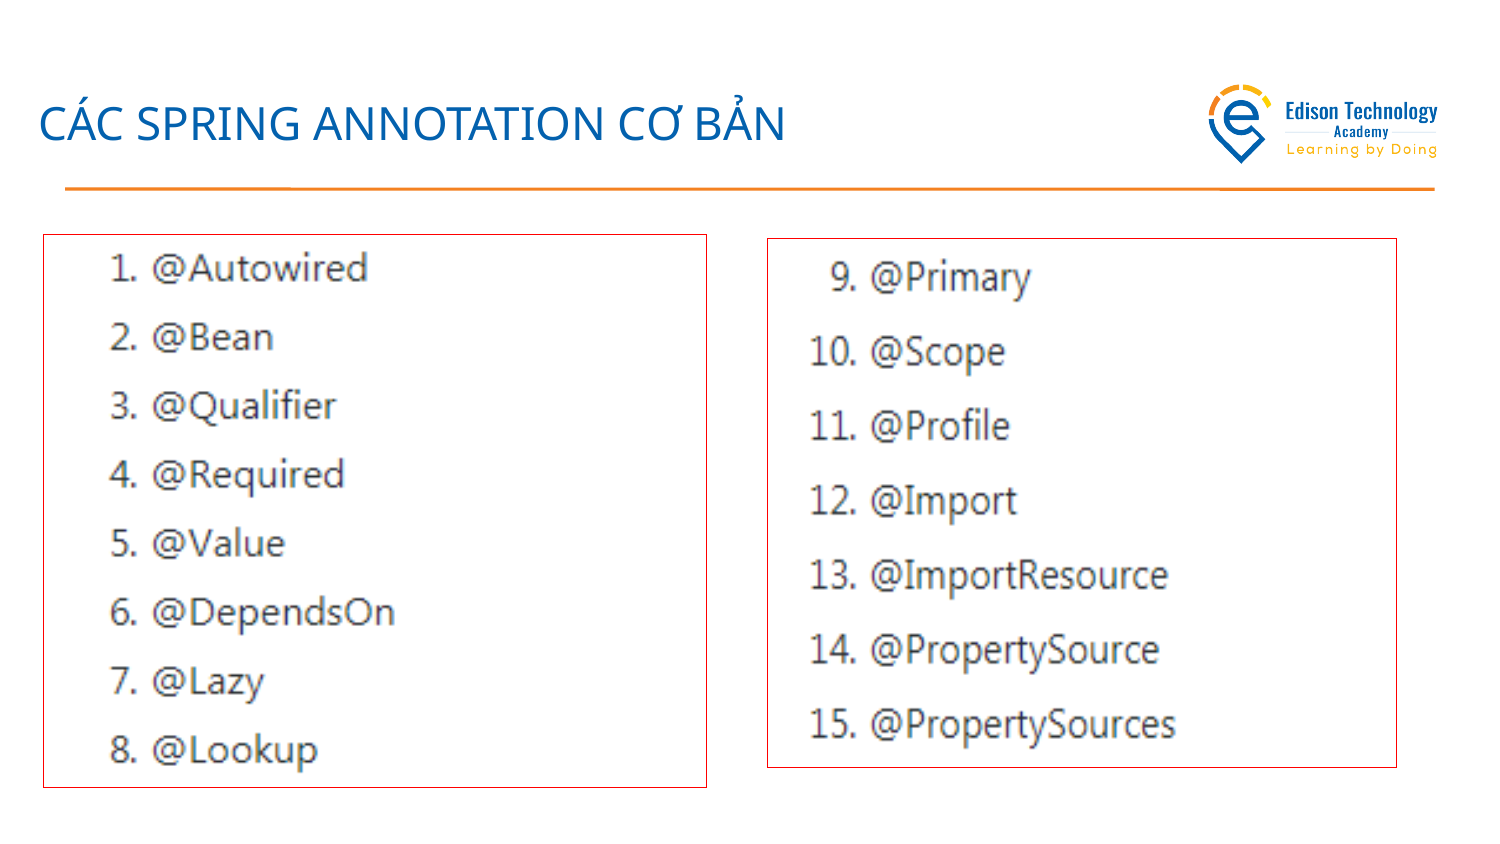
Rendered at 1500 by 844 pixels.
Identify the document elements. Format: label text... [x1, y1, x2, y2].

picture [43, 234, 707, 788]
title CÁC SPRING ANNOTATION CƠ BẢN [23, 36, 1353, 165]
picture [766, 238, 1397, 768]
picture [1147, 83, 1500, 167]
